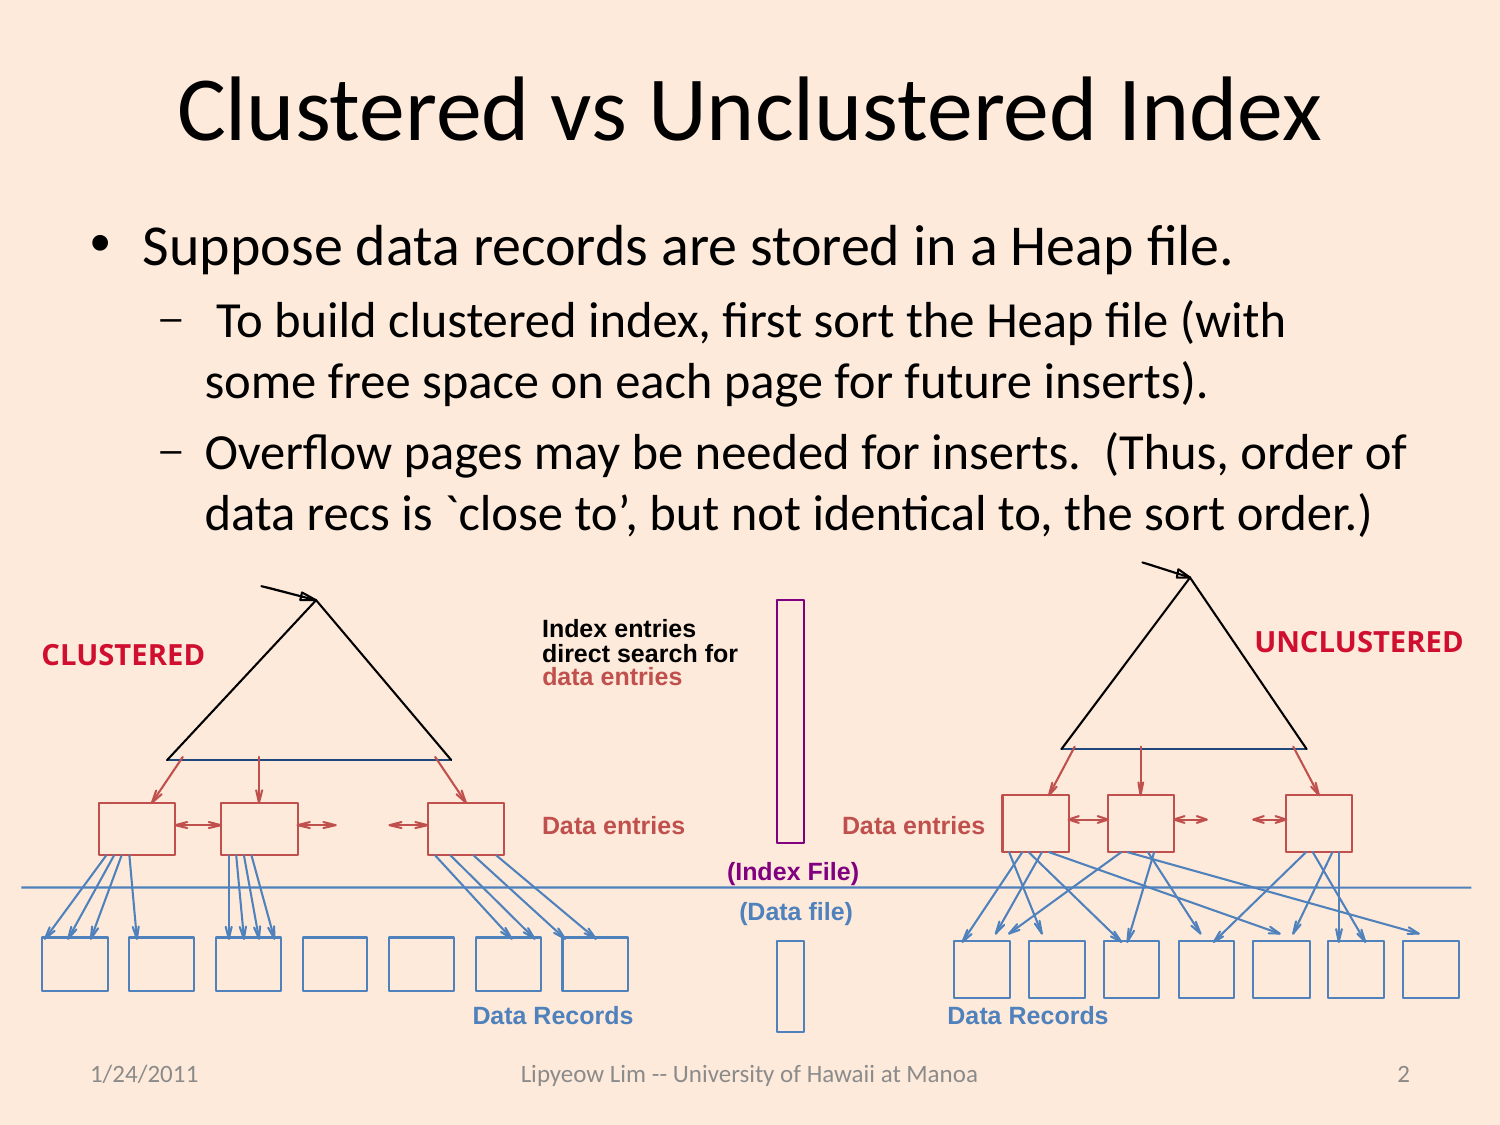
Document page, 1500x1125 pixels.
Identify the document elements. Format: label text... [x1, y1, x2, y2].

title Clustered vs Unclustered Index [74, 44, 1426, 163]
slide_number 2 [1074, 1046, 1425, 1103]
list Suppose data records are stored in a Heap file. To build clustered index, first sort the Heap file (with some free space on each page for future inserts). Overflow pages may be needed for inserts. (Thus, order of data recs is `close to’, but not identical to, the sort order.) [74, 199, 1426, 560]
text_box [18, 562, 1488, 1038]
footer Lipyeow Lim -- University of Hawaii at Manoa [450, 1046, 1050, 1103]
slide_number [75, 1046, 425, 1103]
